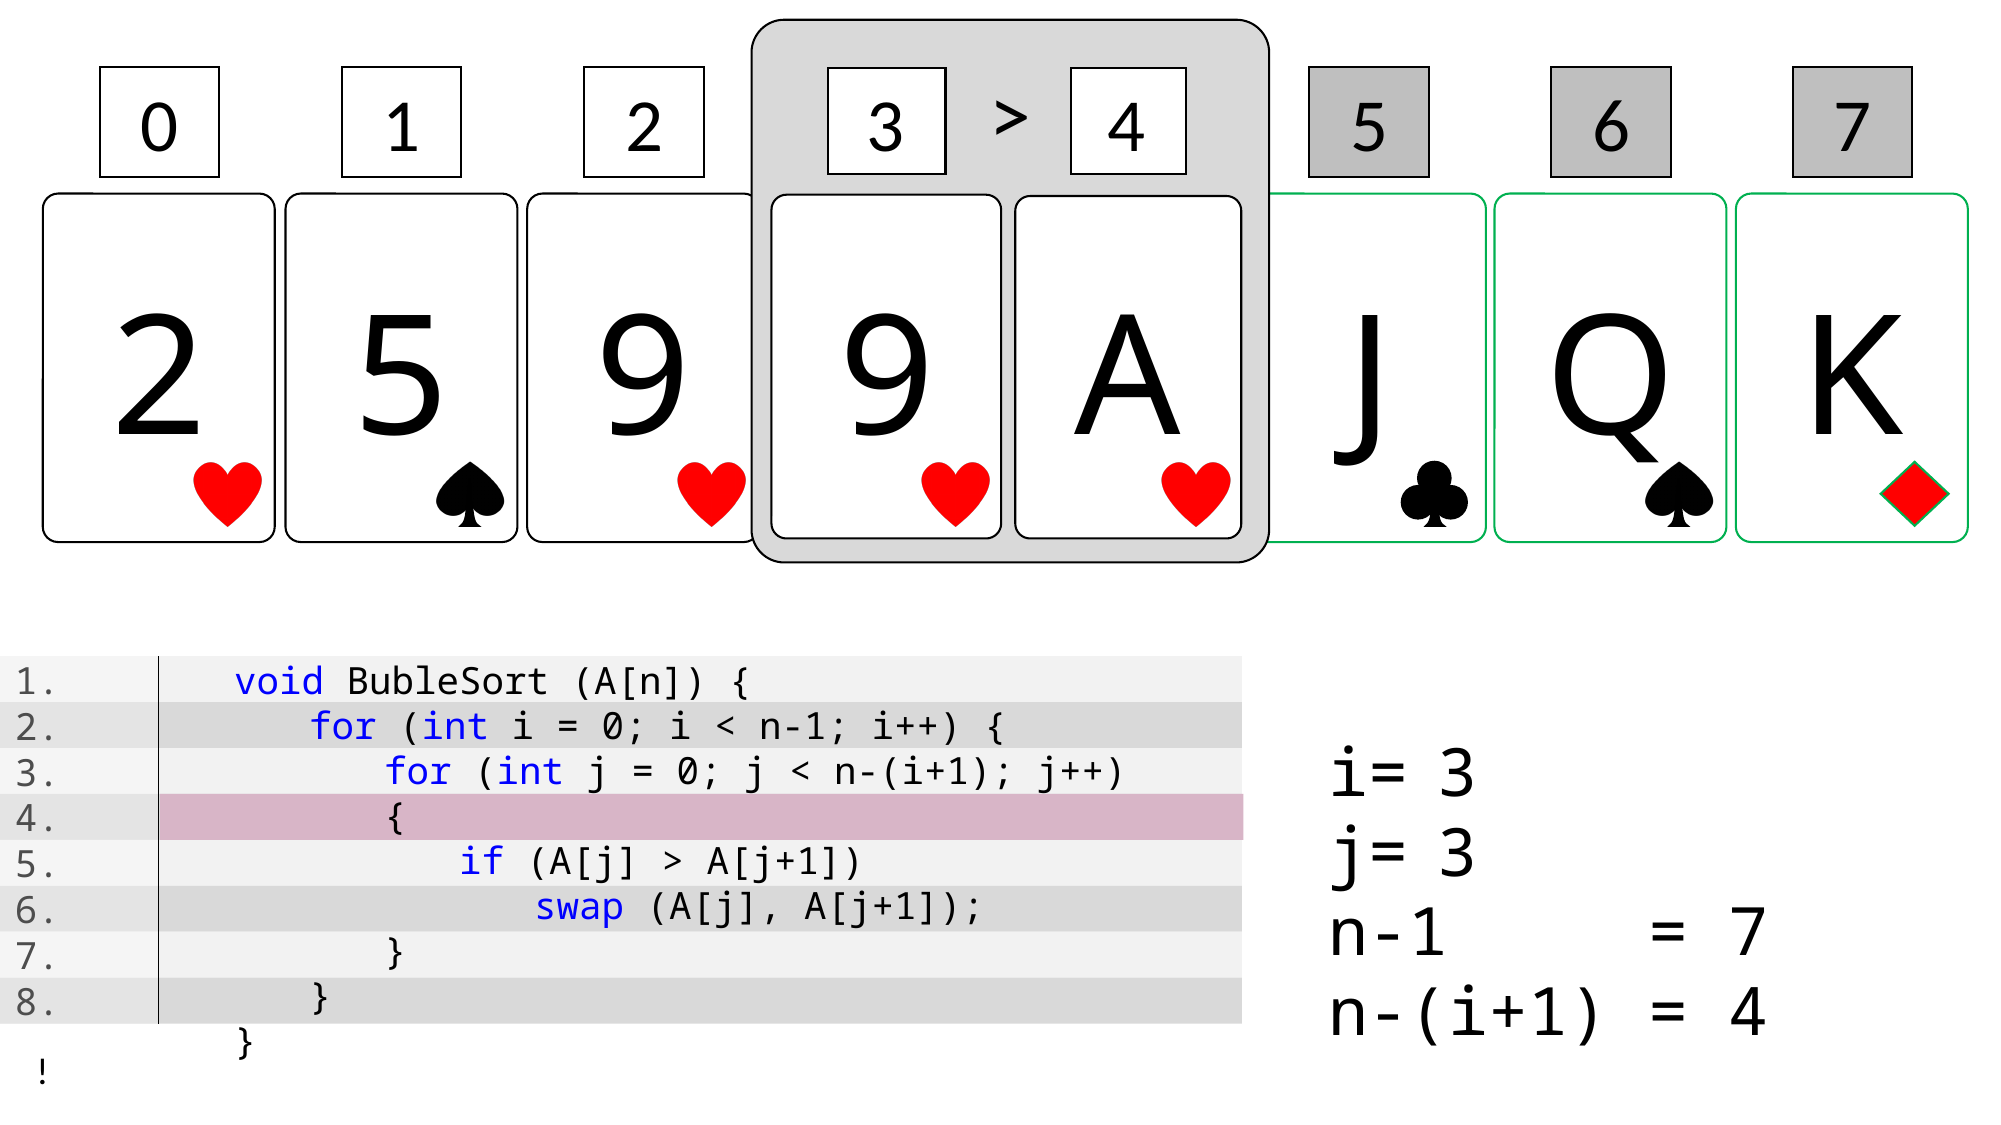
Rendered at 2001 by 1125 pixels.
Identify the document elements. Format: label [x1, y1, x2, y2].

text_box [285, 193, 518, 543]
text_box [1792, 66, 1913, 178]
text_box [0, 649, 1244, 1070]
text_box [1313, 721, 1794, 1057]
text_box [583, 66, 705, 178]
text_box [99, 66, 220, 178]
text_box [21, 1039, 64, 1099]
text_box [1735, 193, 1968, 543]
text_box [1308, 66, 1430, 178]
text_box [341, 66, 462, 178]
text_box [527, 18, 1486, 564]
text_box [42, 193, 275, 543]
text_box [1494, 193, 1727, 543]
text_box [1550, 66, 1672, 178]
